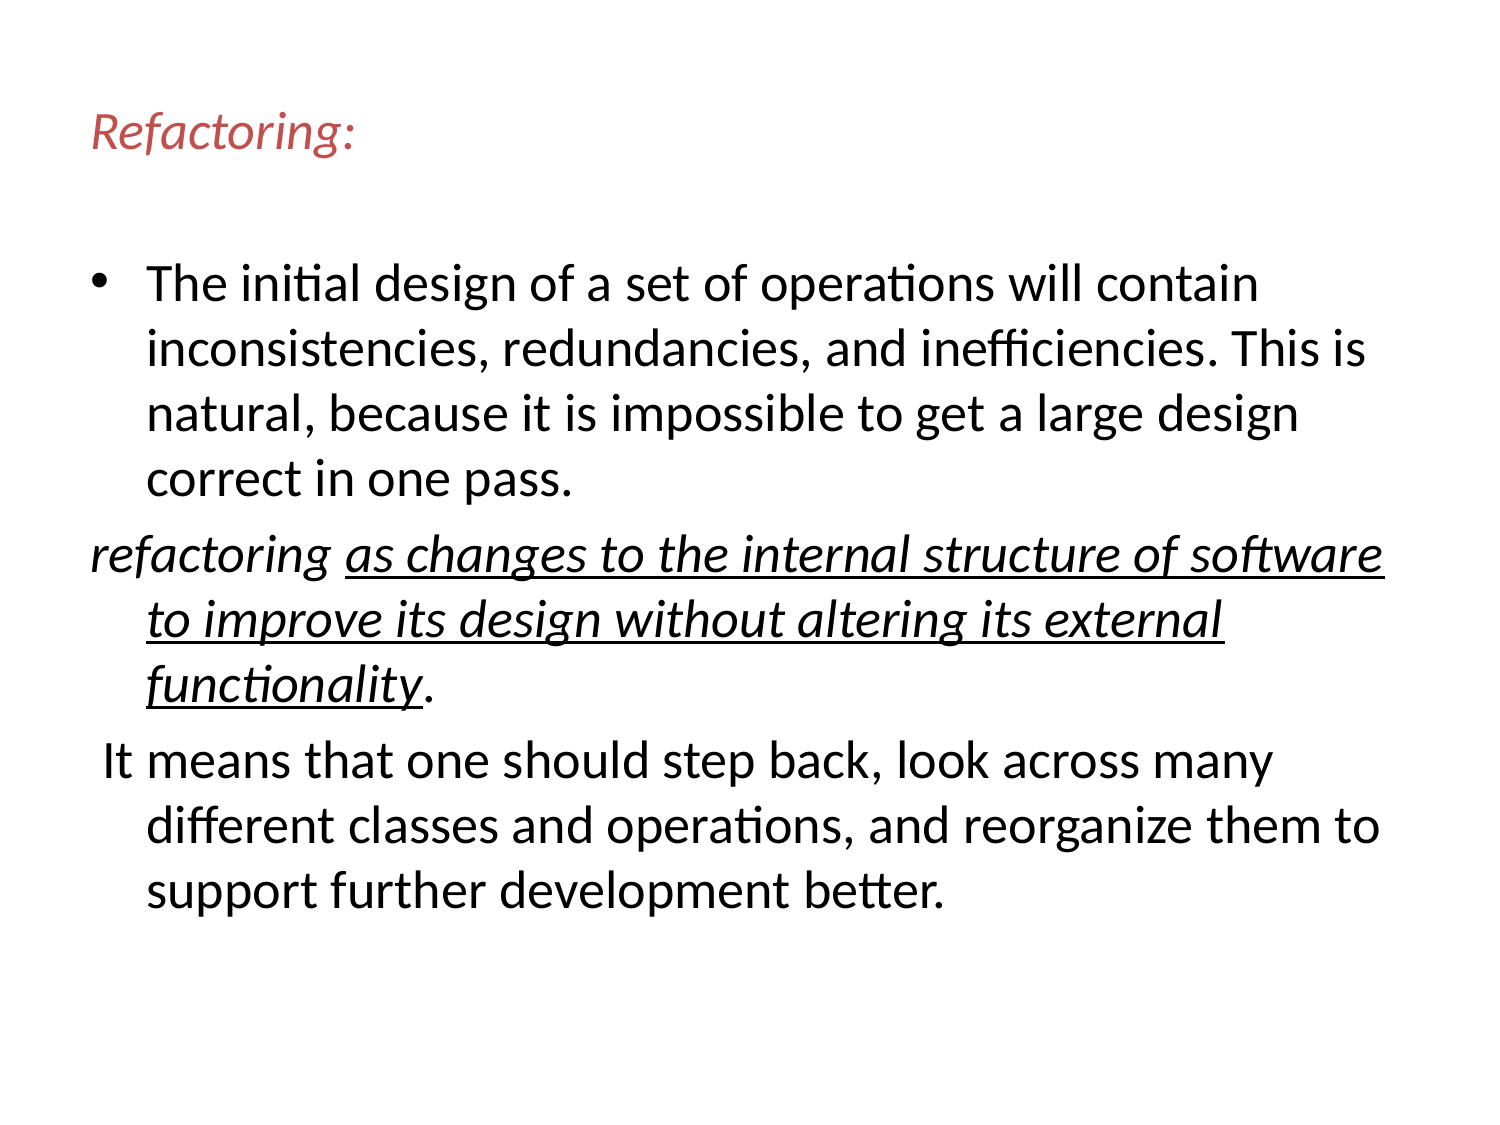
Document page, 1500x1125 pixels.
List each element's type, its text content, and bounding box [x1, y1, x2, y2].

list Refactoring: The initial design of a set of operations will contain inconsistencies, redundancies, and inefficiencies. This is natural, because it is impossible to get a large design correct in one pass. refactoring as changes to the internal structure of software to improve its design without altering its external functionality. It means that one should step back, look across many different classes and operations, and reorganize them to support further development better. [75, 87, 1425, 1005]
